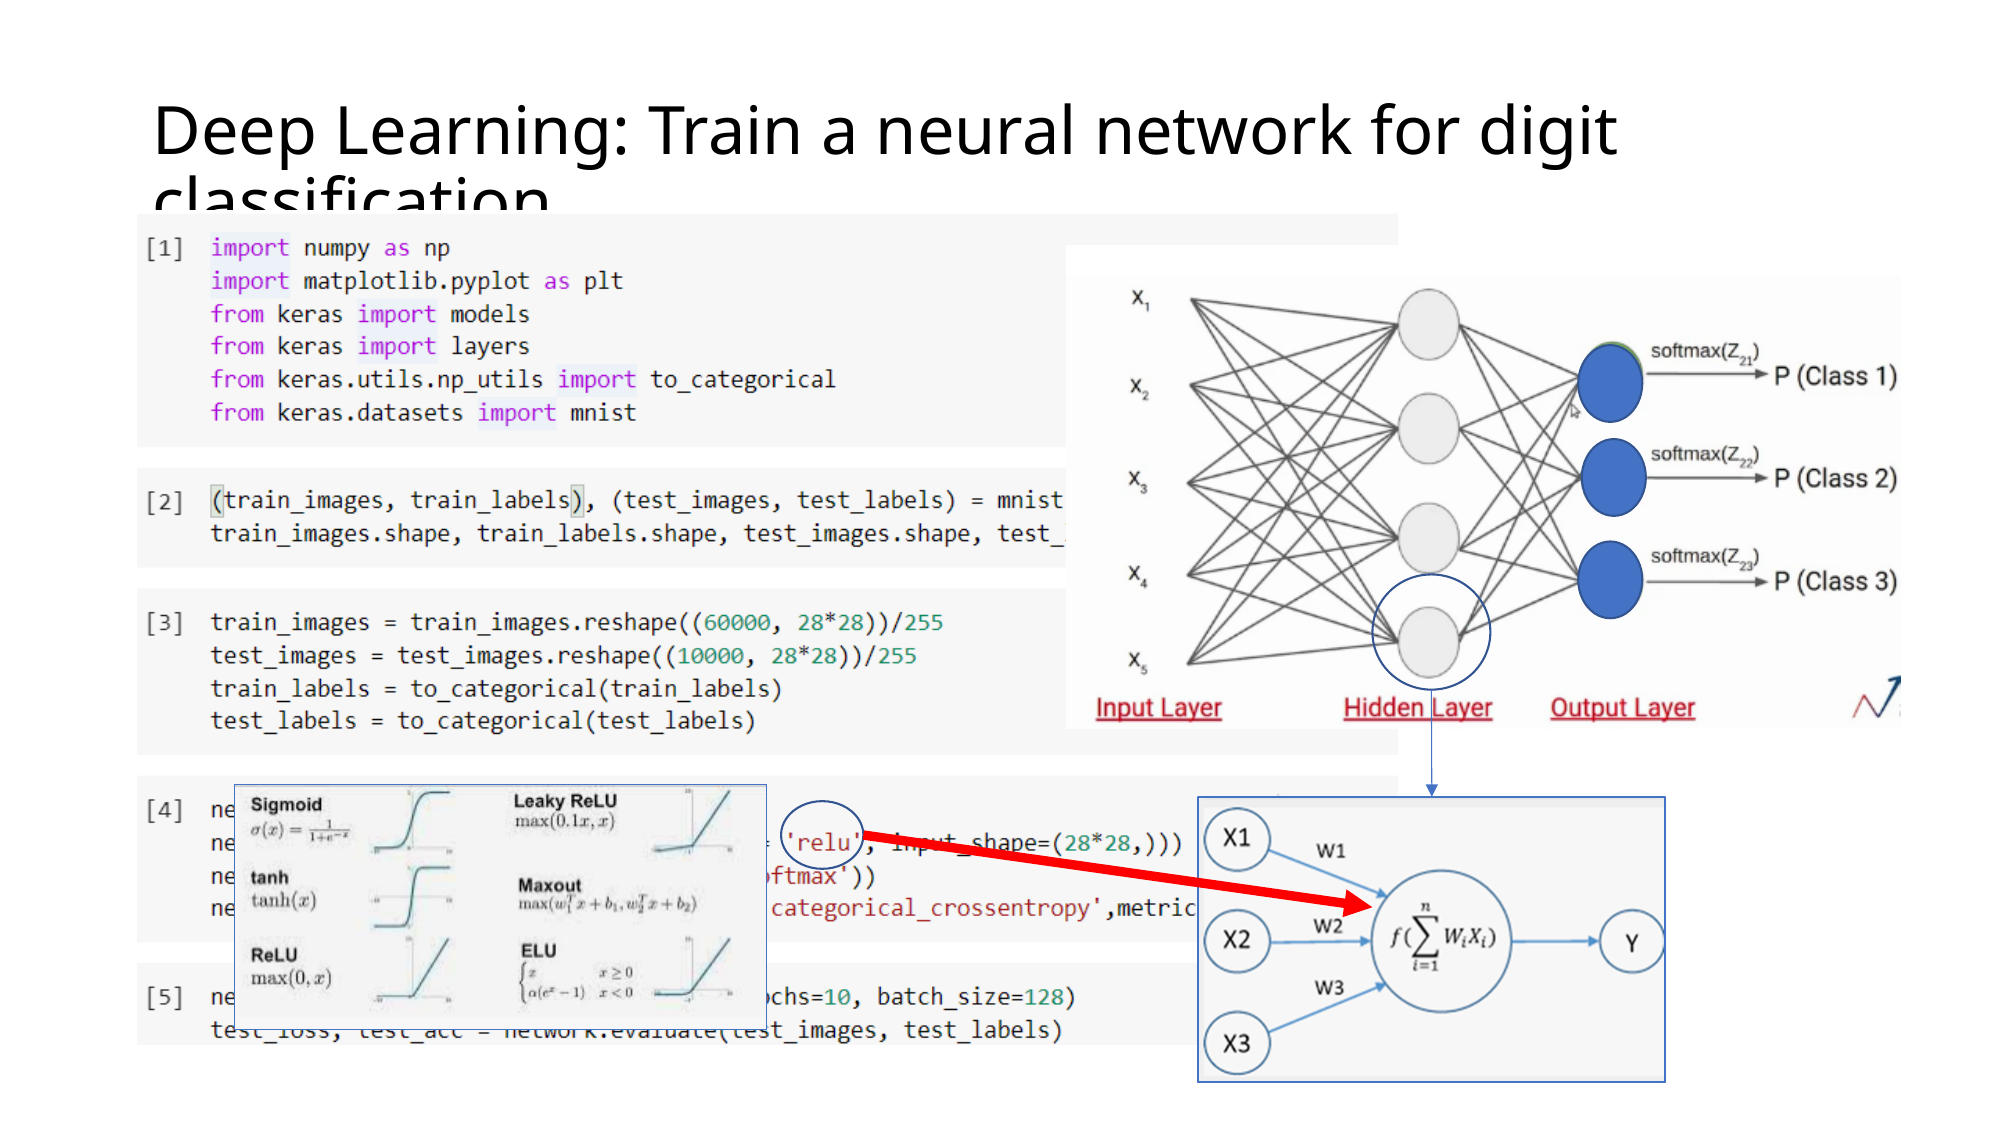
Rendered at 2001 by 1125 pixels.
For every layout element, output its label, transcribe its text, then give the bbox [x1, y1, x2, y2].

picture [137, 210, 1901, 1083]
title Deep Learning: Train a neural network for digit classification [137, 59, 1863, 245]
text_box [863, 834, 1373, 908]
